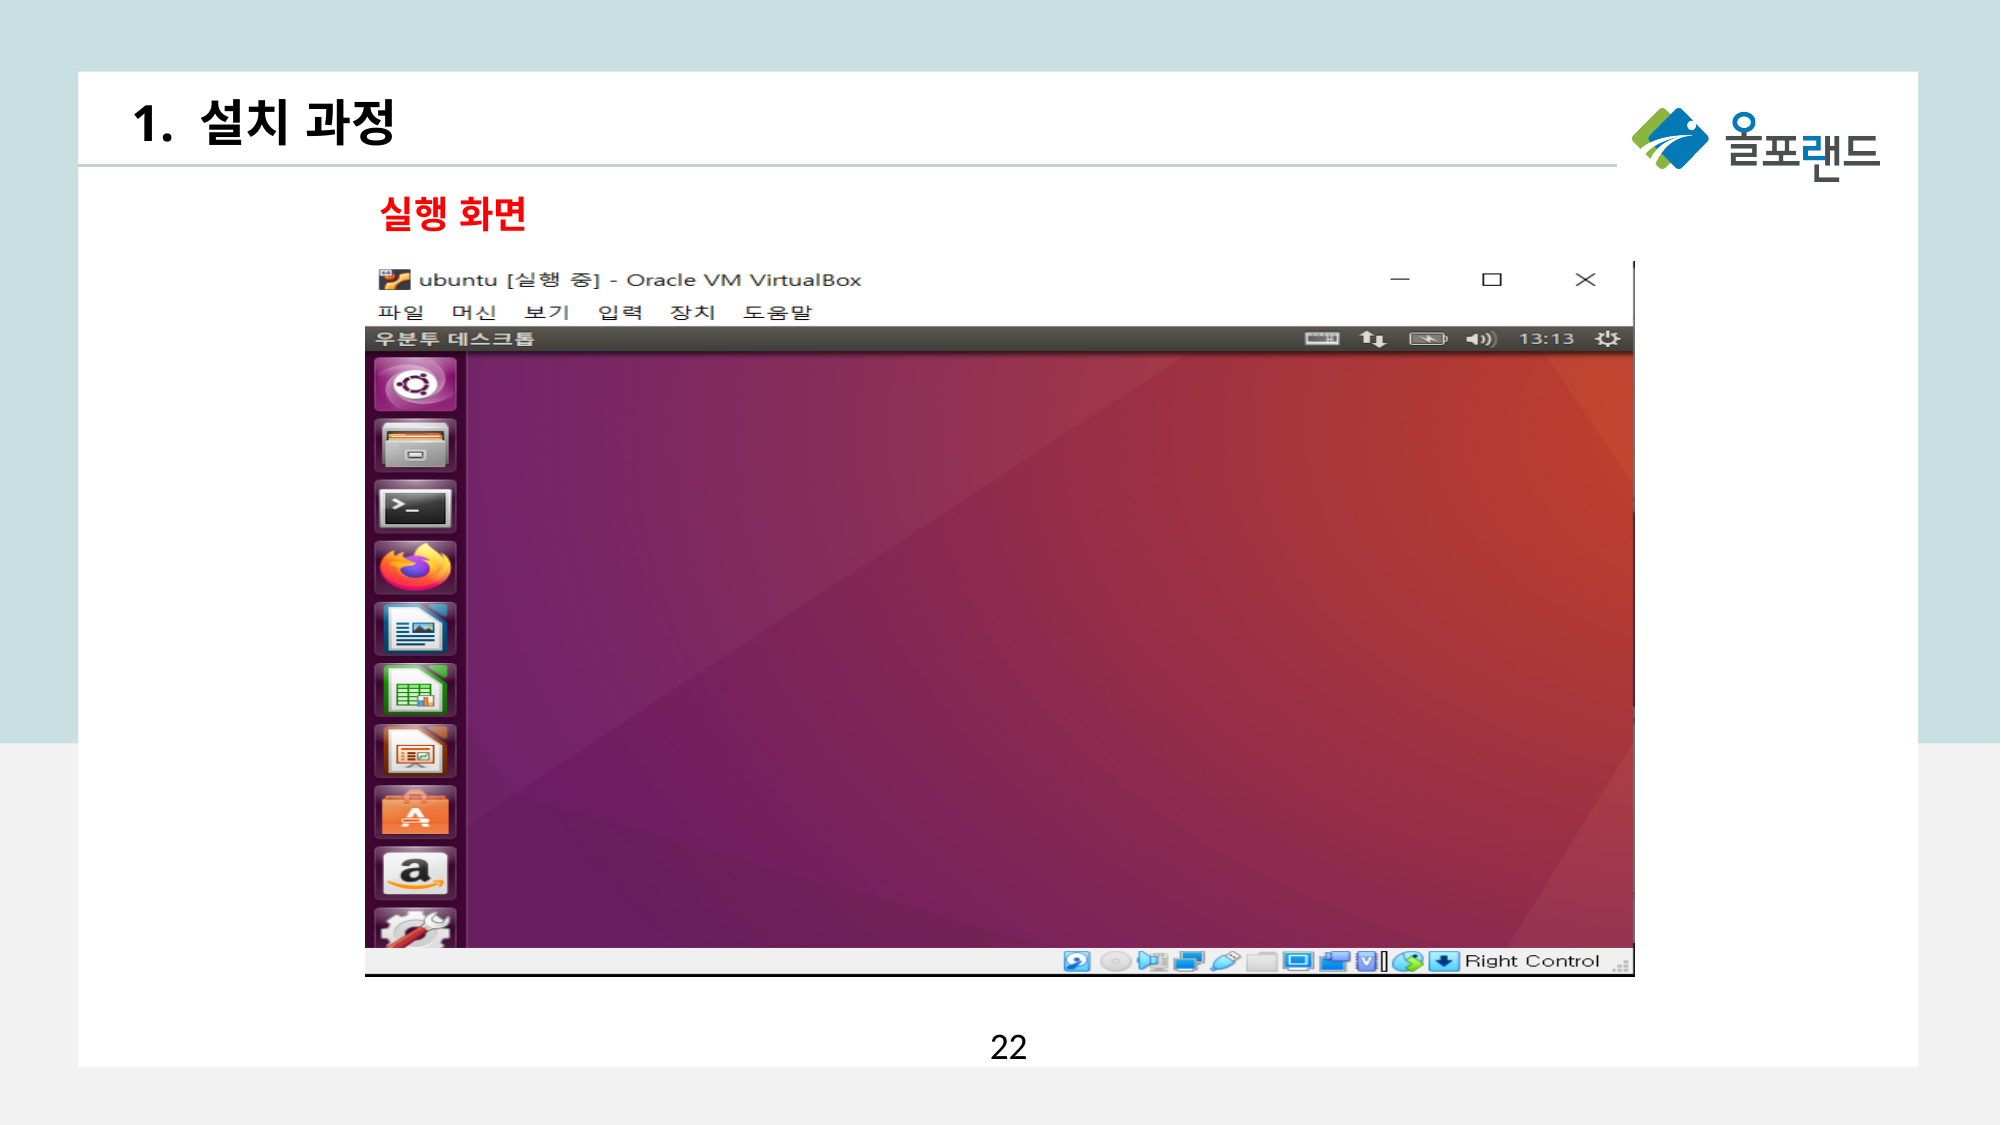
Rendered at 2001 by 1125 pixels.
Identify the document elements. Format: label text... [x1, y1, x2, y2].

text_box 실행 화면 [365, 184, 696, 244]
picture [364, 261, 1635, 977]
picture [1632, 108, 1880, 182]
